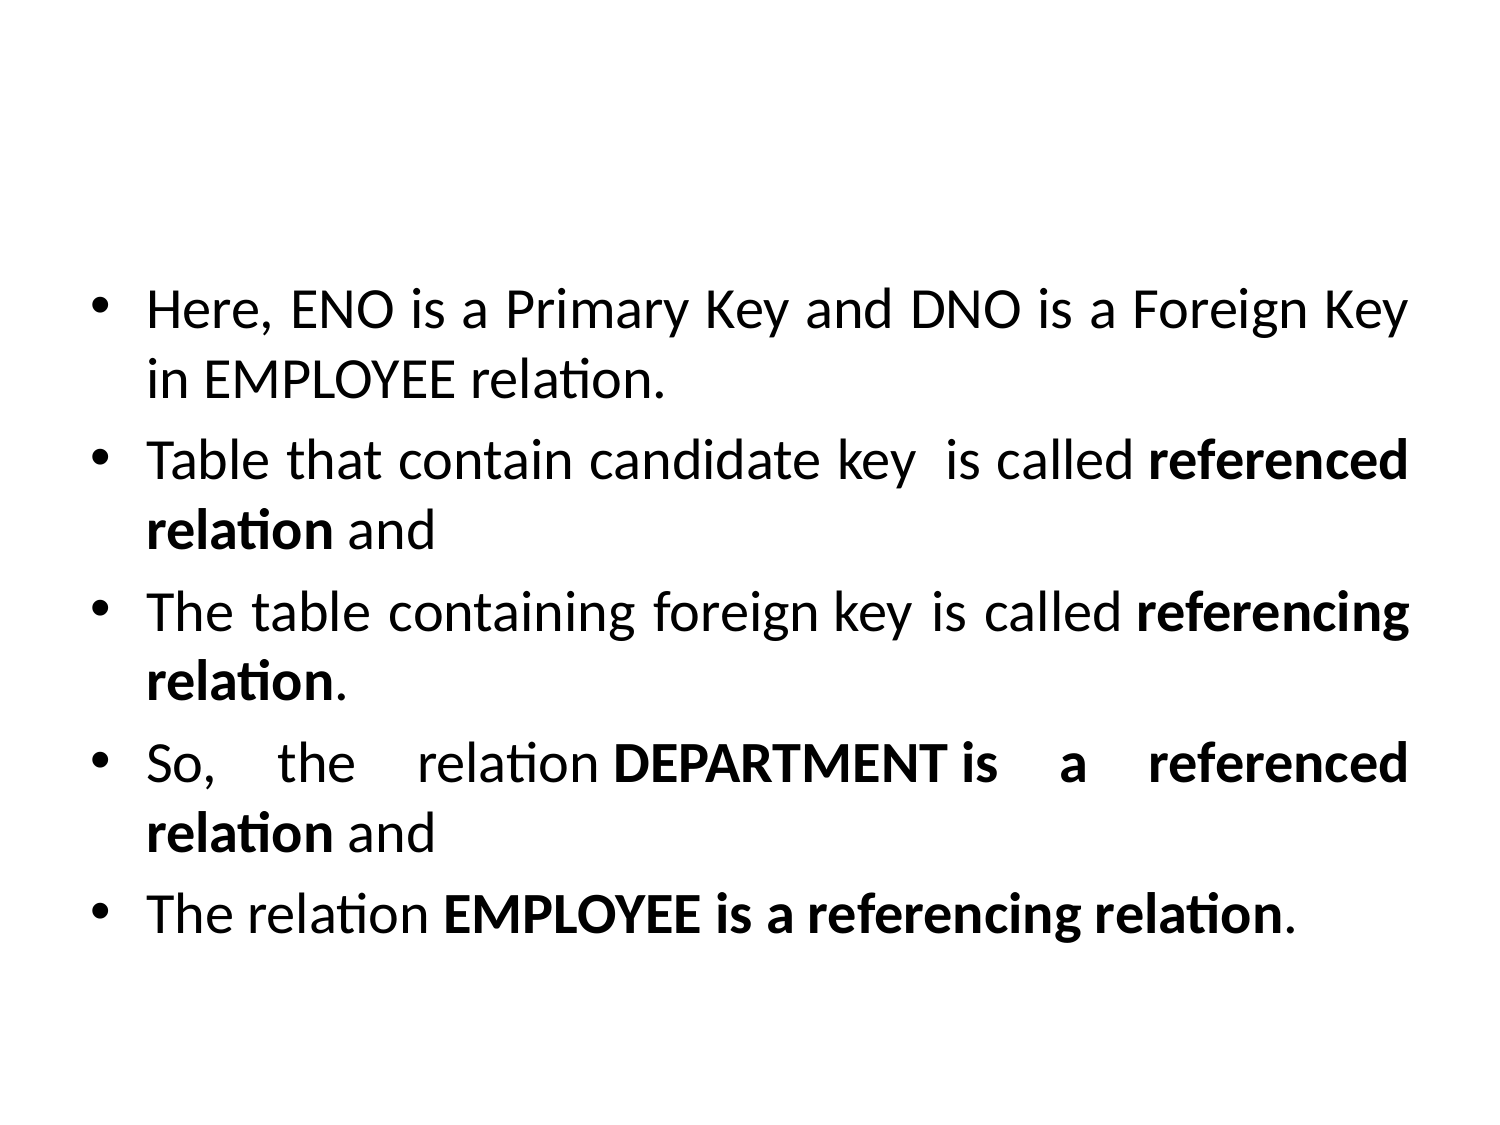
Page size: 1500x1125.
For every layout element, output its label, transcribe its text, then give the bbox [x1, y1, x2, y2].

list Here, ENO is a Primary Key and DNO is a Foreign Key in EMPLOYEE relation. Table that contain candidate key is called referenced relation and The table containing foreign key is called referencing relation. So, the relation DEPARTMENT is a referenced relation and The relation EMPLOYEE is a referencing relation. [75, 262, 1425, 1005]
